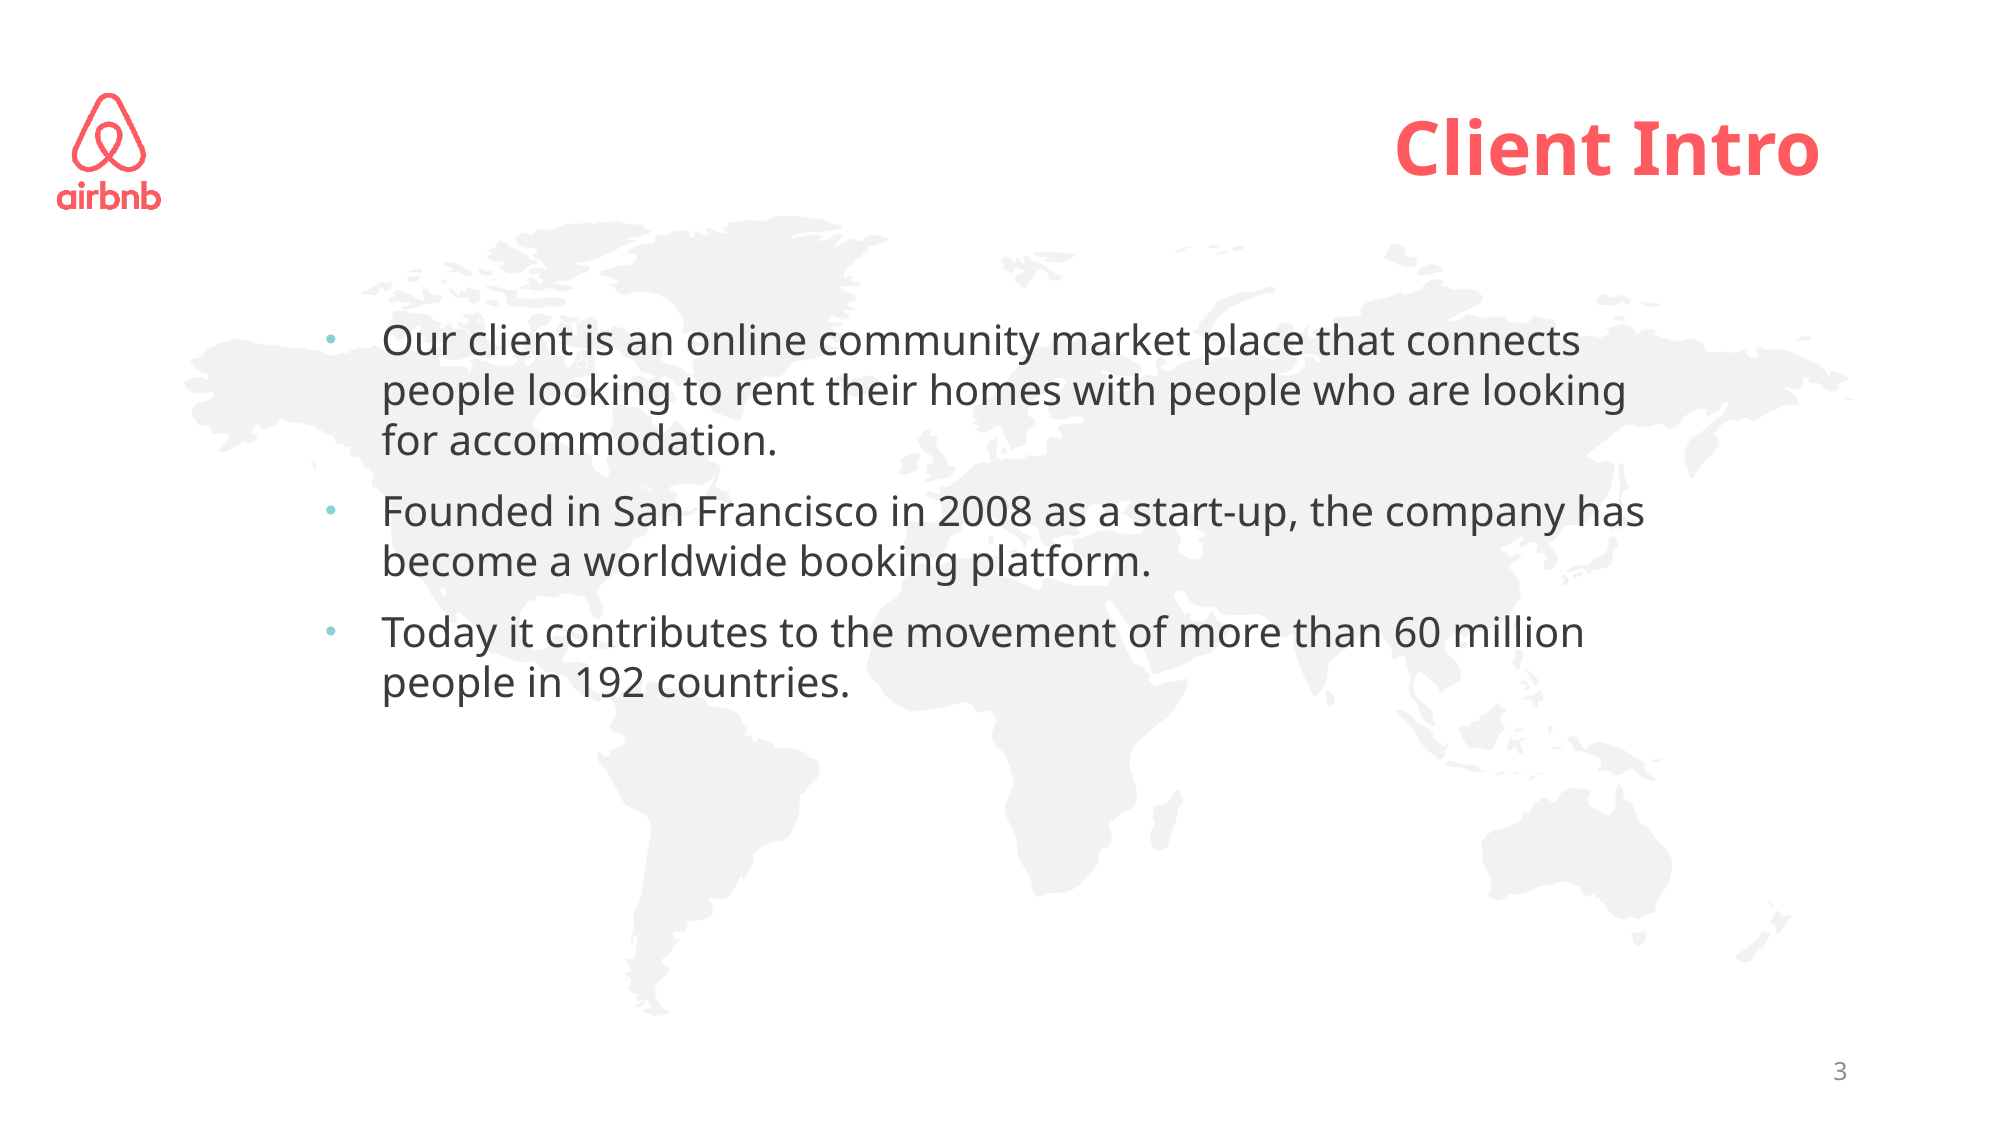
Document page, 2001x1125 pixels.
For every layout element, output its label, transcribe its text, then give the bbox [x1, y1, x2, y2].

title Client Intro [162, 89, 1838, 213]
picture [53, 91, 162, 211]
slide_number 3 [1412, 1042, 1863, 1103]
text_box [182, 212, 1857, 1018]
